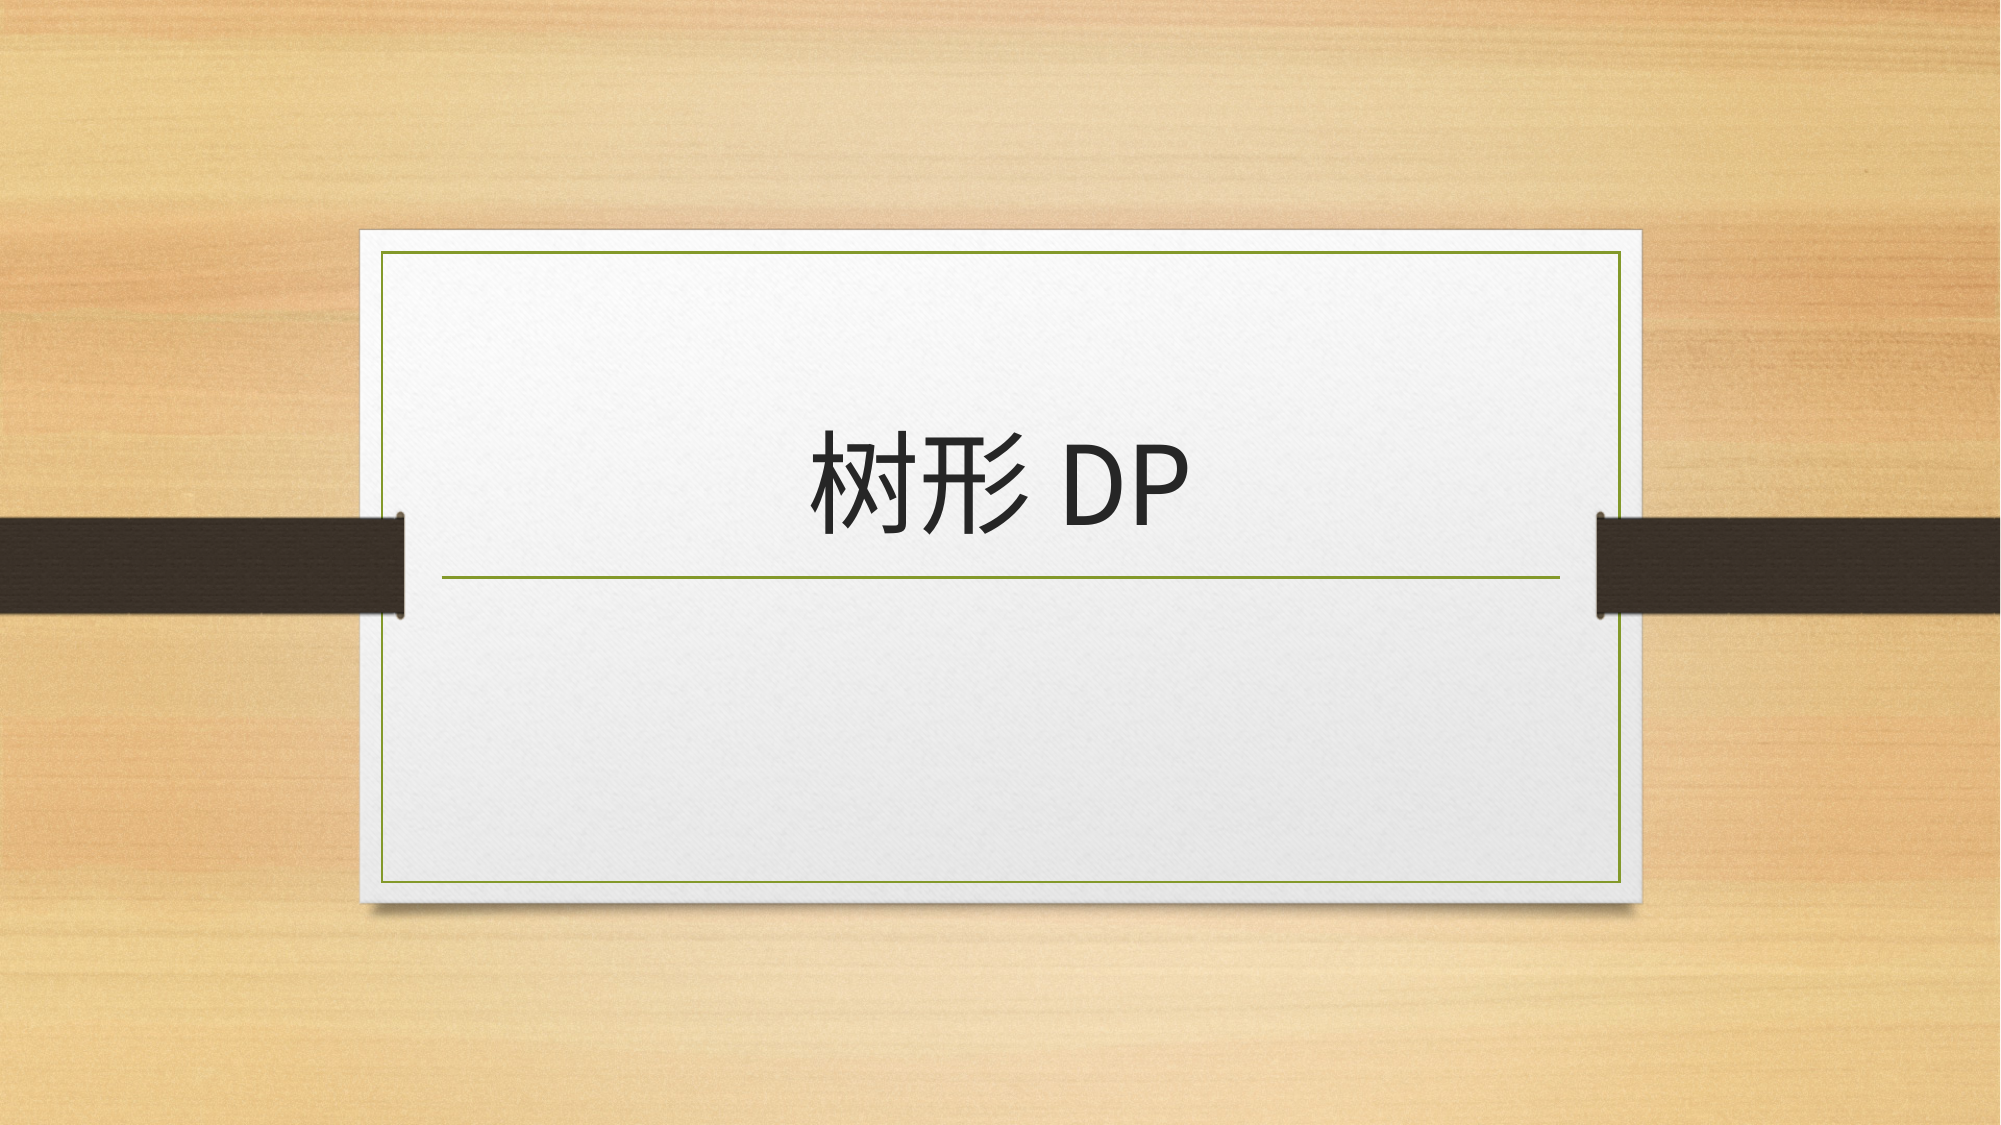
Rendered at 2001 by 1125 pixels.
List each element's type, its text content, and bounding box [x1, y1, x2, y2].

title 树形DP [441, 306, 1560, 556]
picture [0, 0, 2001, 1125]
